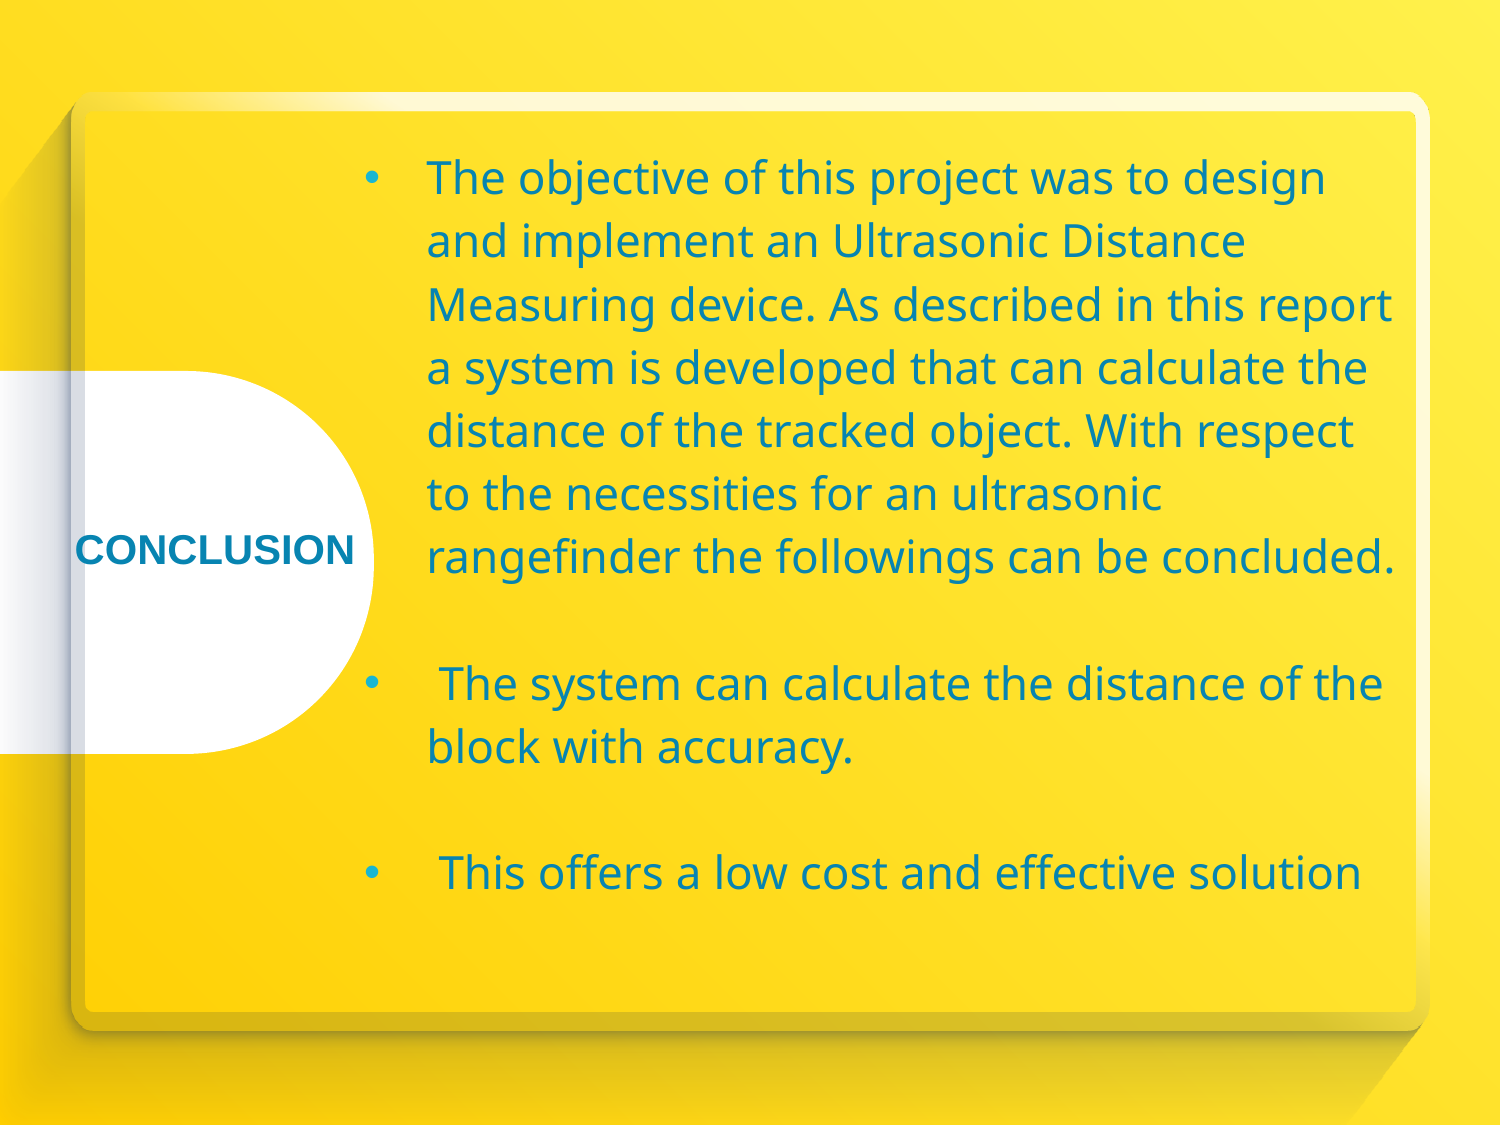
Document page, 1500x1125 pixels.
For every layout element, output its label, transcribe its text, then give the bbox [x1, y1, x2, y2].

text_box CONCLUSION [59, 515, 351, 581]
picture [0, 0, 1500, 1125]
subtitle The objective of this project was to design and implement an Ultrasonic Distance Measuring device. As described in this report a system is developed that can calculate the distance of the tracked object. With respect to the necessities for an ultrasonic rangefinder the followings can be concluded. The system can calculate the distance of the block with accuracy. This offers a low cost and effective solution [351, 140, 1407, 1032]
